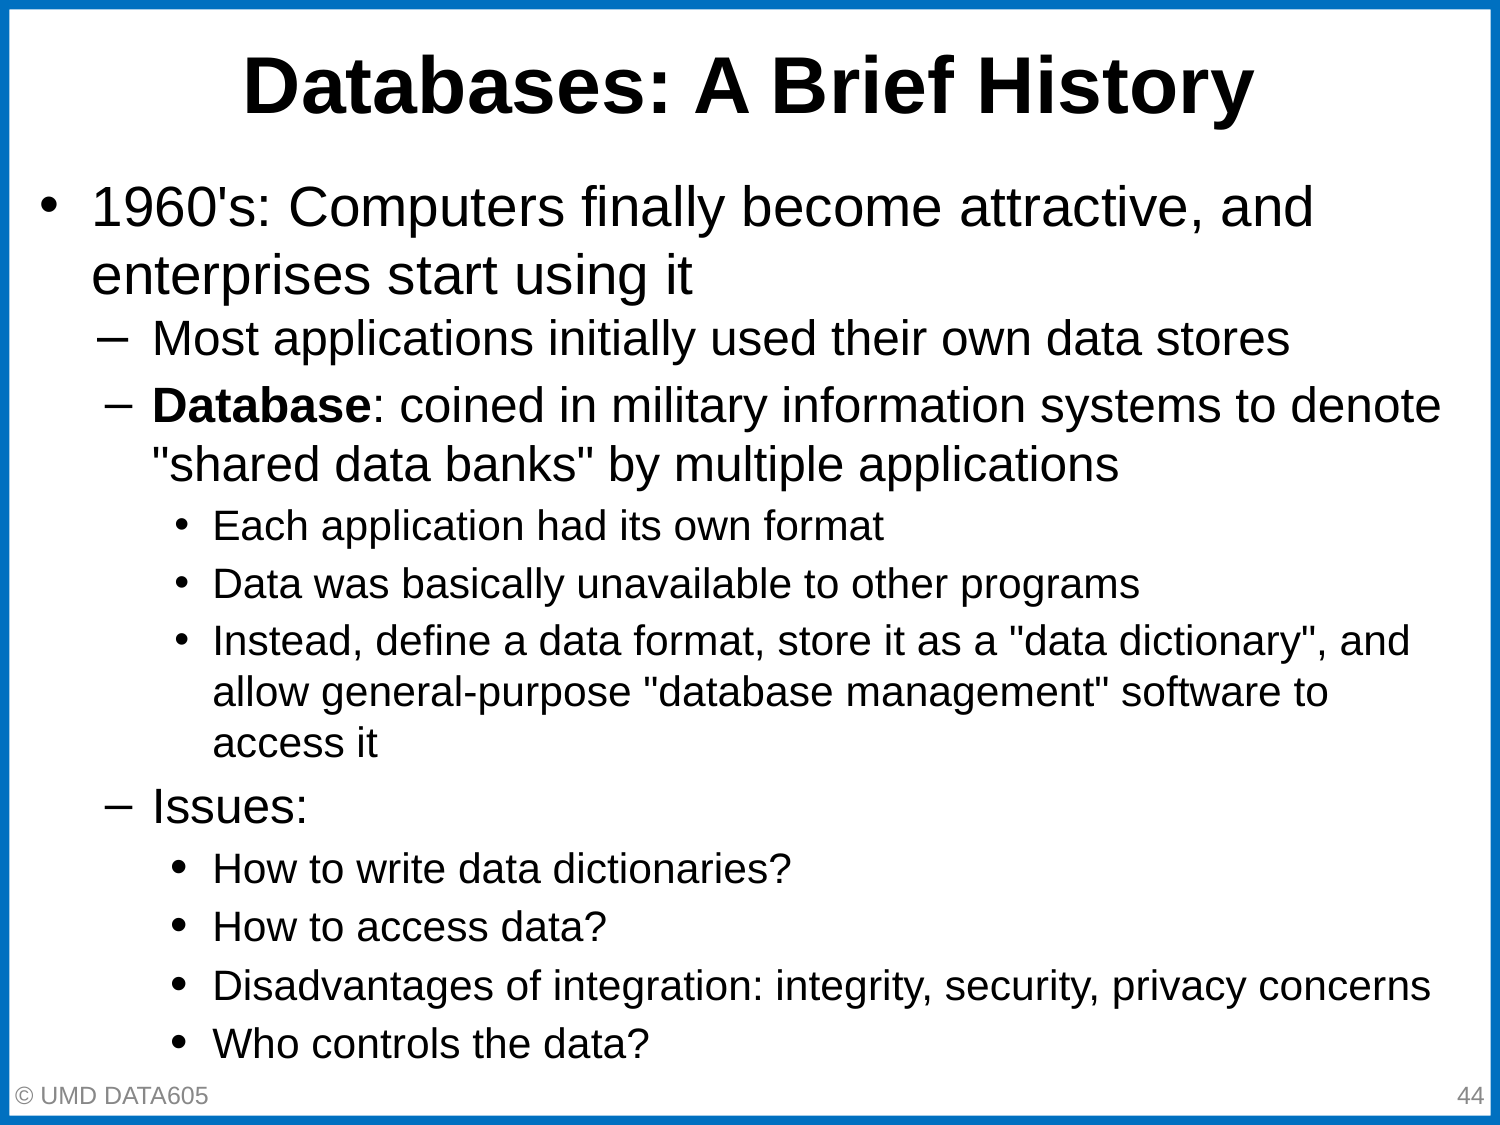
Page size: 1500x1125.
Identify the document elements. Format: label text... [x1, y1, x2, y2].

list 1960's: Computers finally become attractive, and enterprises start using it Most applications initially used their own data stores Database: coined in military information systems to denote "shared data banks" by multiple applications Each application had its own format Data was basically unavailable to other programs Instead, define a data format, store it as a "data dictionary", and allow general-purpose "database management" software to access it Issues: How to write data dictionaries? How to access data? Disadvantages of integration: integrity, security, privacy concerns Who controls the data? [24, 162, 1475, 1088]
title Databases: A Brief History [24, 24, 1475, 138]
footer © UMD DATA605 [0, 1065, 550, 1125]
slide_number ‹#› [1149, 1065, 1500, 1125]
